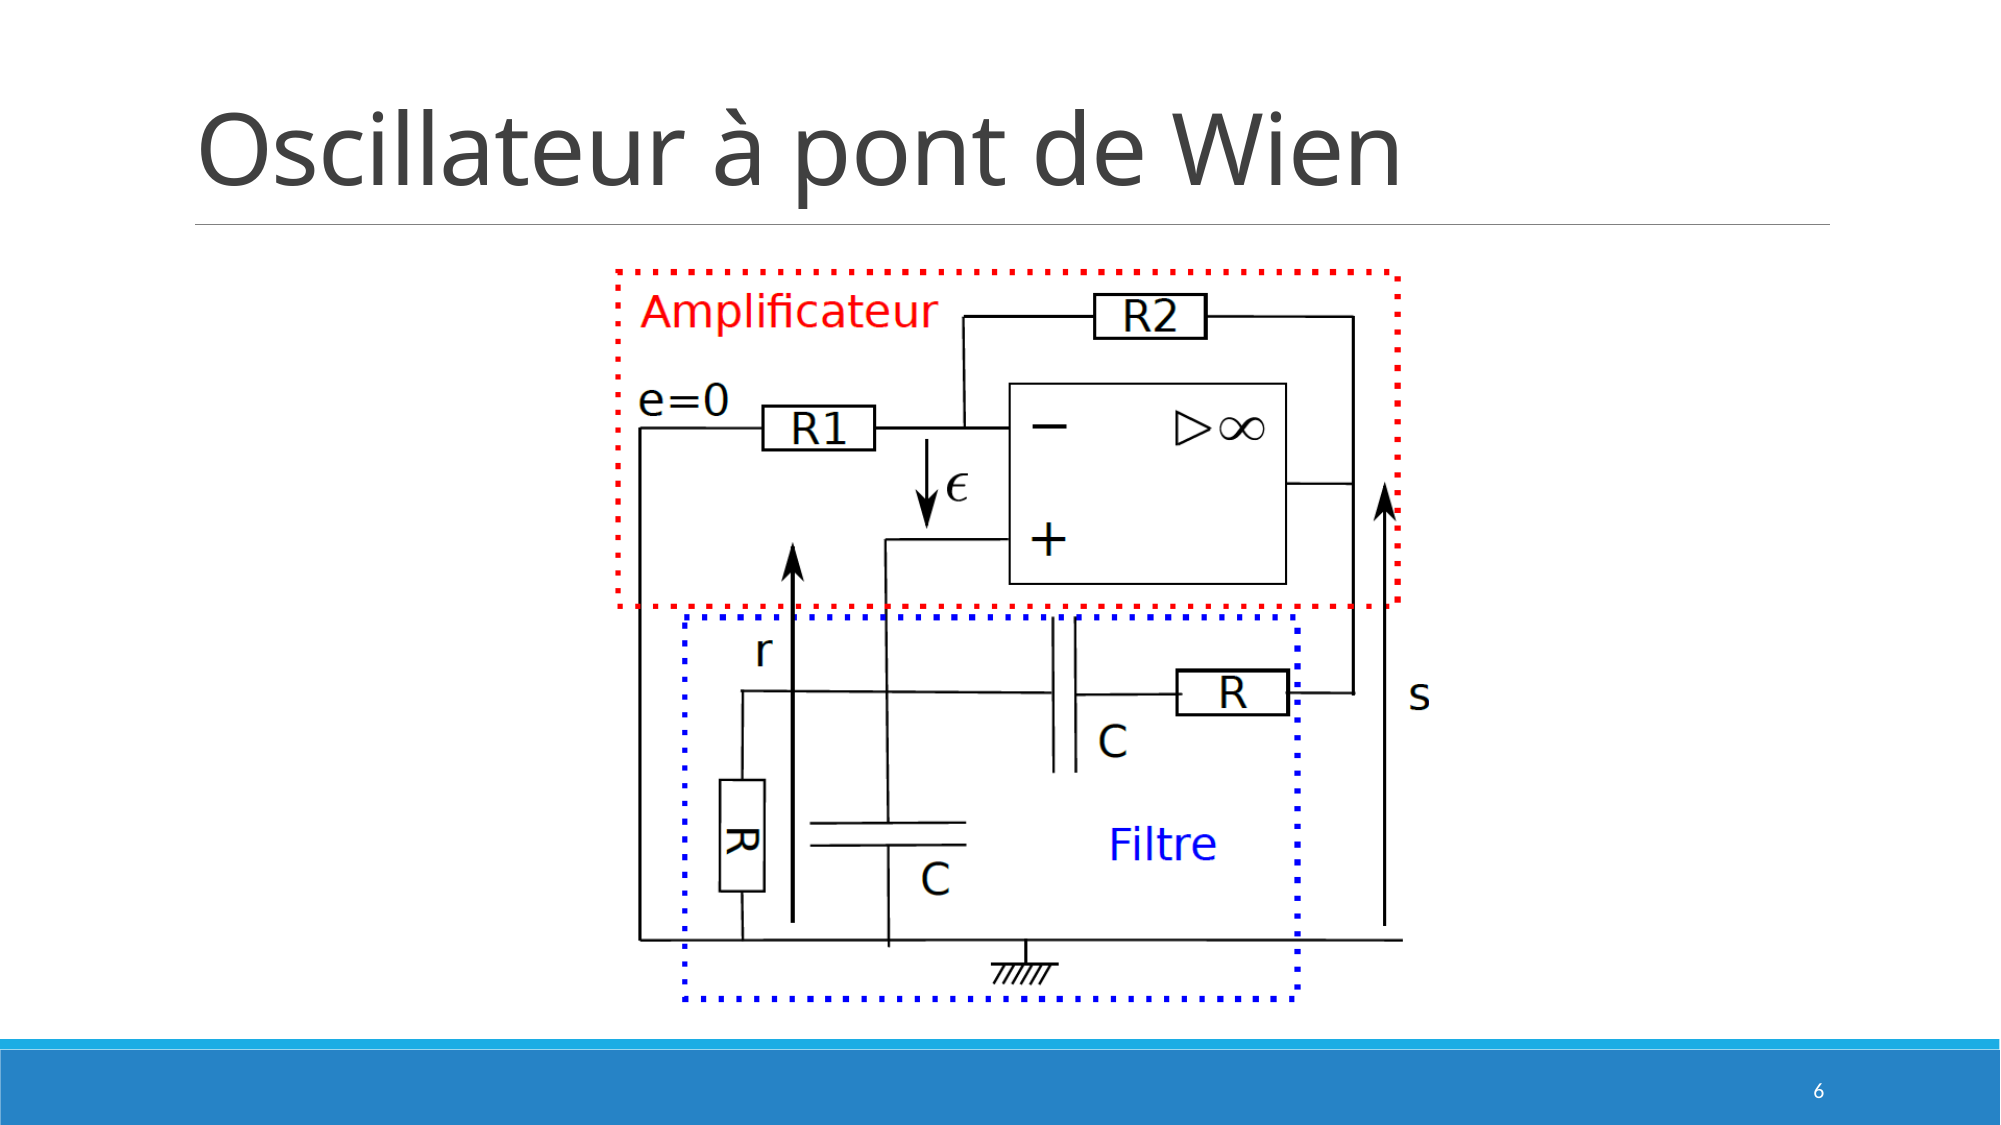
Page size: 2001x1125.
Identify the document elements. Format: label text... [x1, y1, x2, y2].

slide_number 6 [1624, 1059, 1840, 1120]
picture [579, 245, 1430, 1024]
title Oscillateur à pont de Wien [180, 47, 1830, 214]
